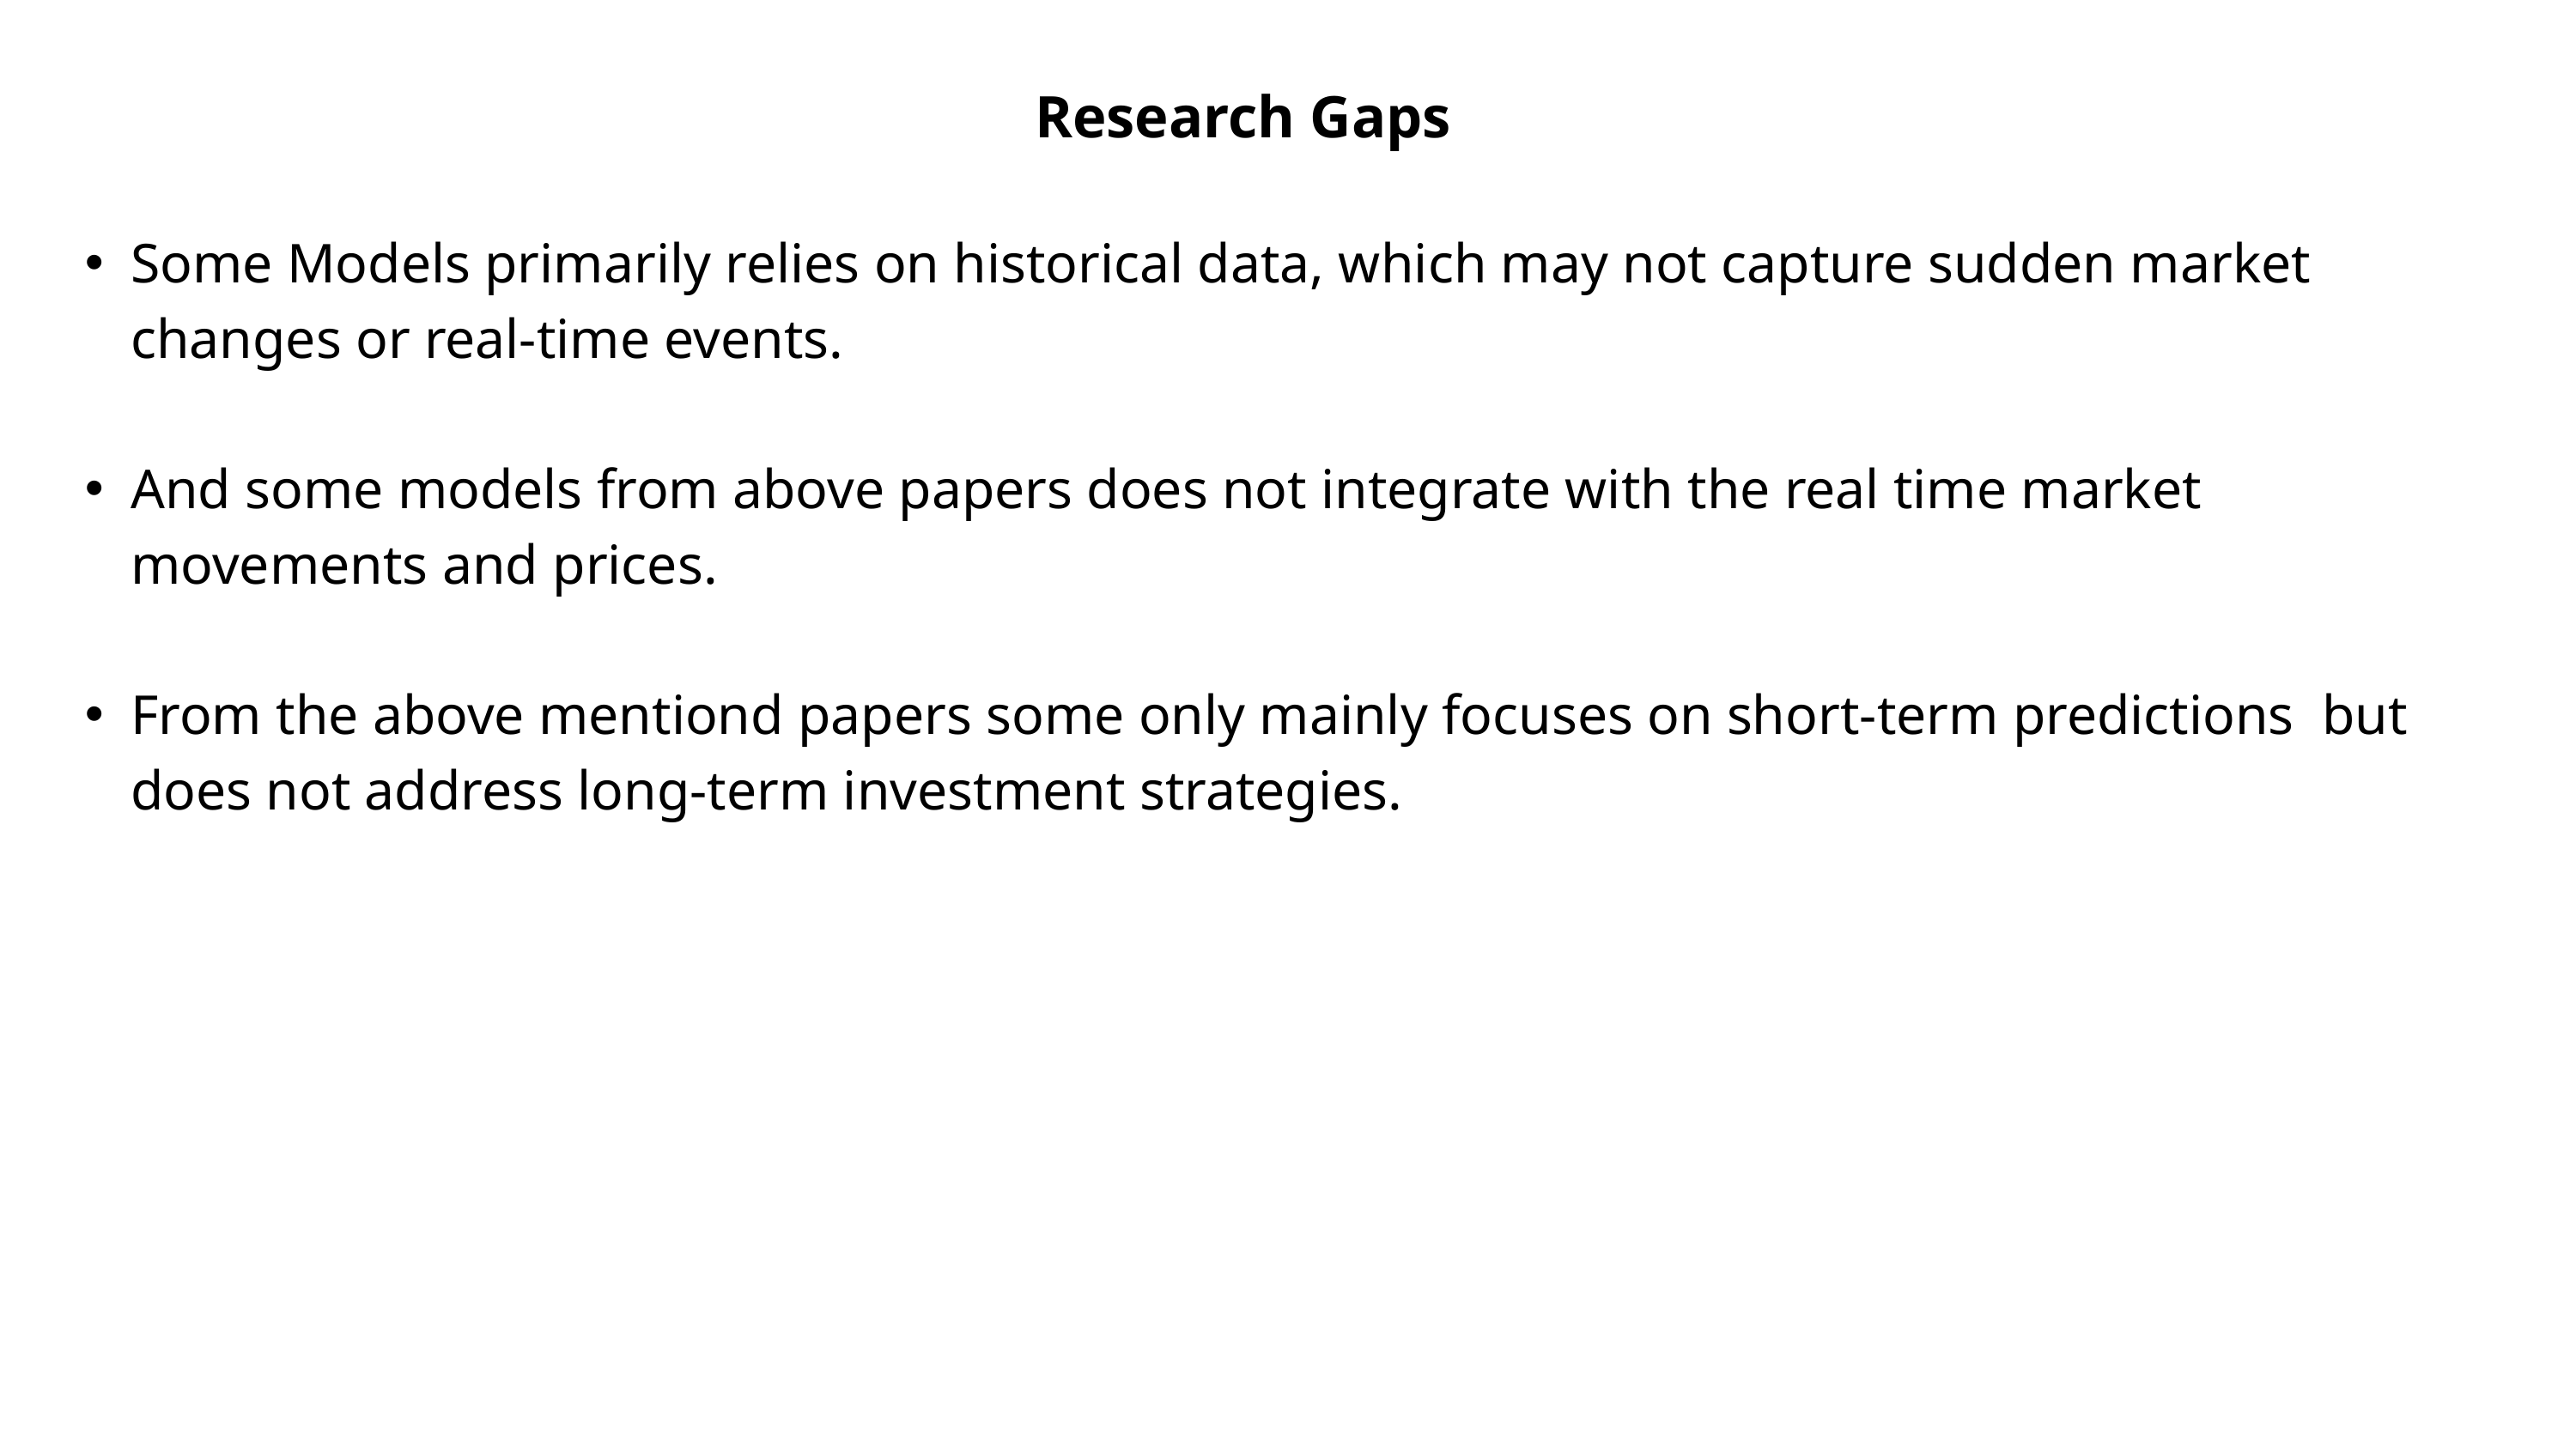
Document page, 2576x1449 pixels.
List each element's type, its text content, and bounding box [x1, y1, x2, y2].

text_box Some Models primarily relies on historical data, which may not capture sudden market changes or real-time events. And some models from above papers does not integrate with the real time market movements and prices. From the above mentiond papers some only mainly focuses on short-term predictions but does not address long-term investment strategies. [39, 218, 2432, 821]
text_box Research Gaps [1029, 69, 1458, 149]
